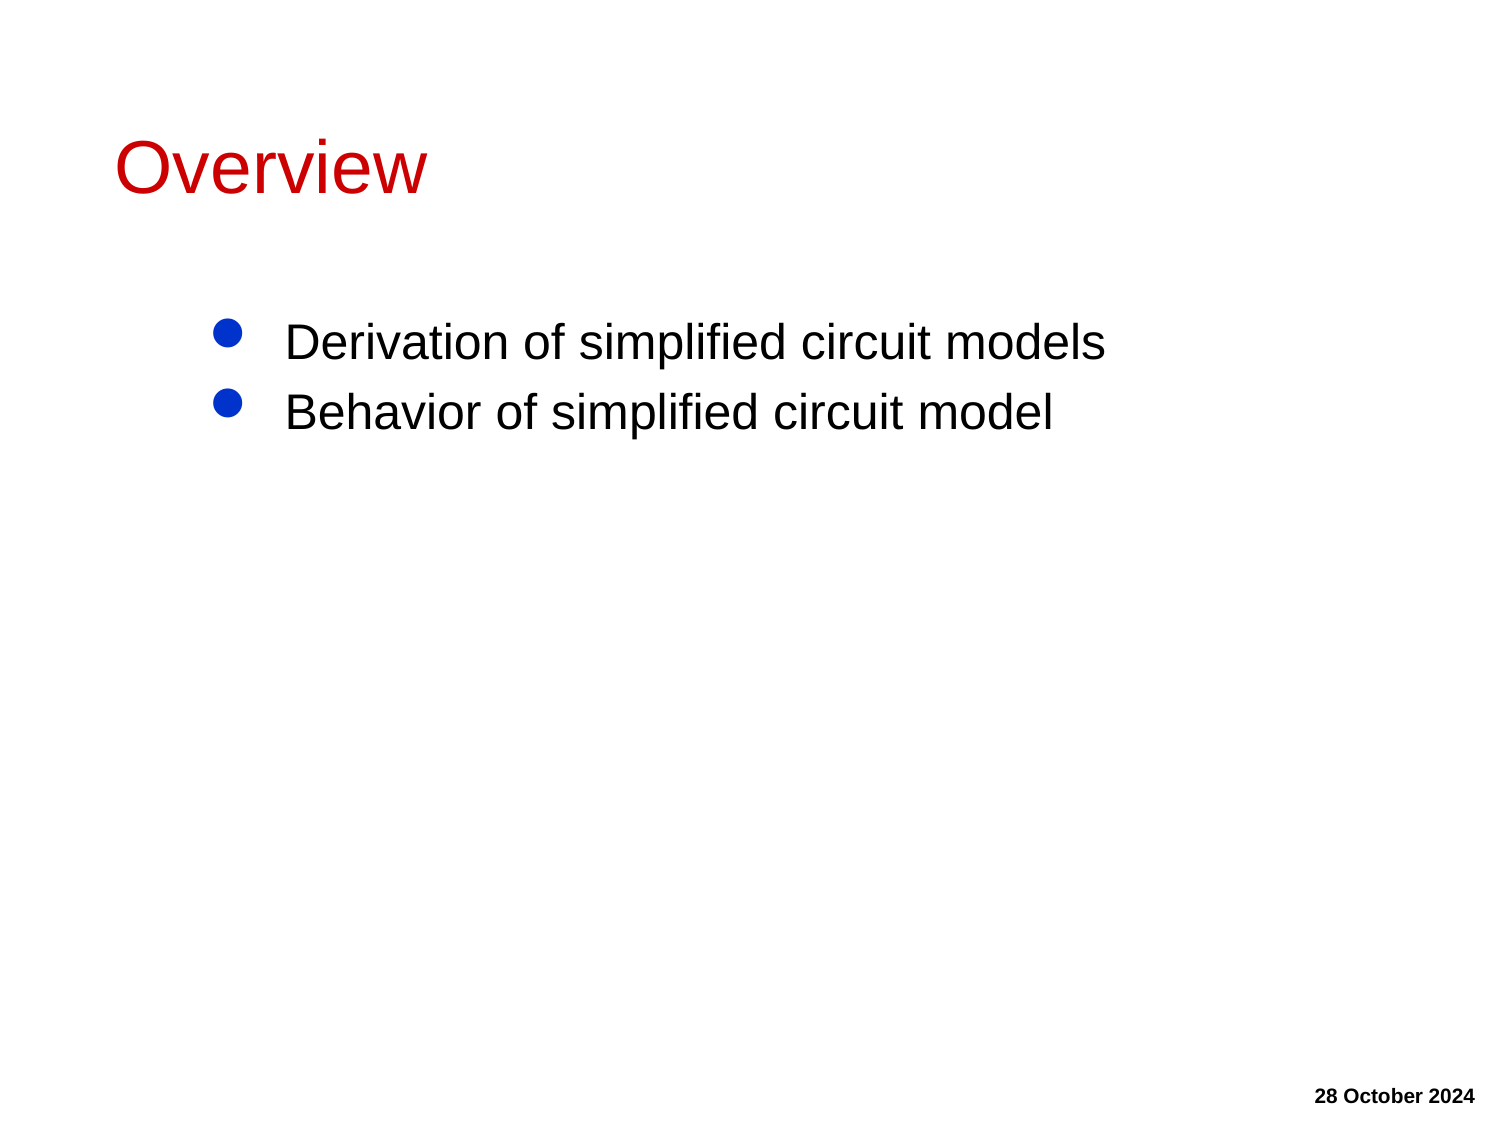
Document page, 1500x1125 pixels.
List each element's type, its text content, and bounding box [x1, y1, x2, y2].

title Overview [99, 27, 1388, 216]
text_box Derivation of simplified circuit models Behavior of simplified circuit model [194, 302, 1235, 657]
